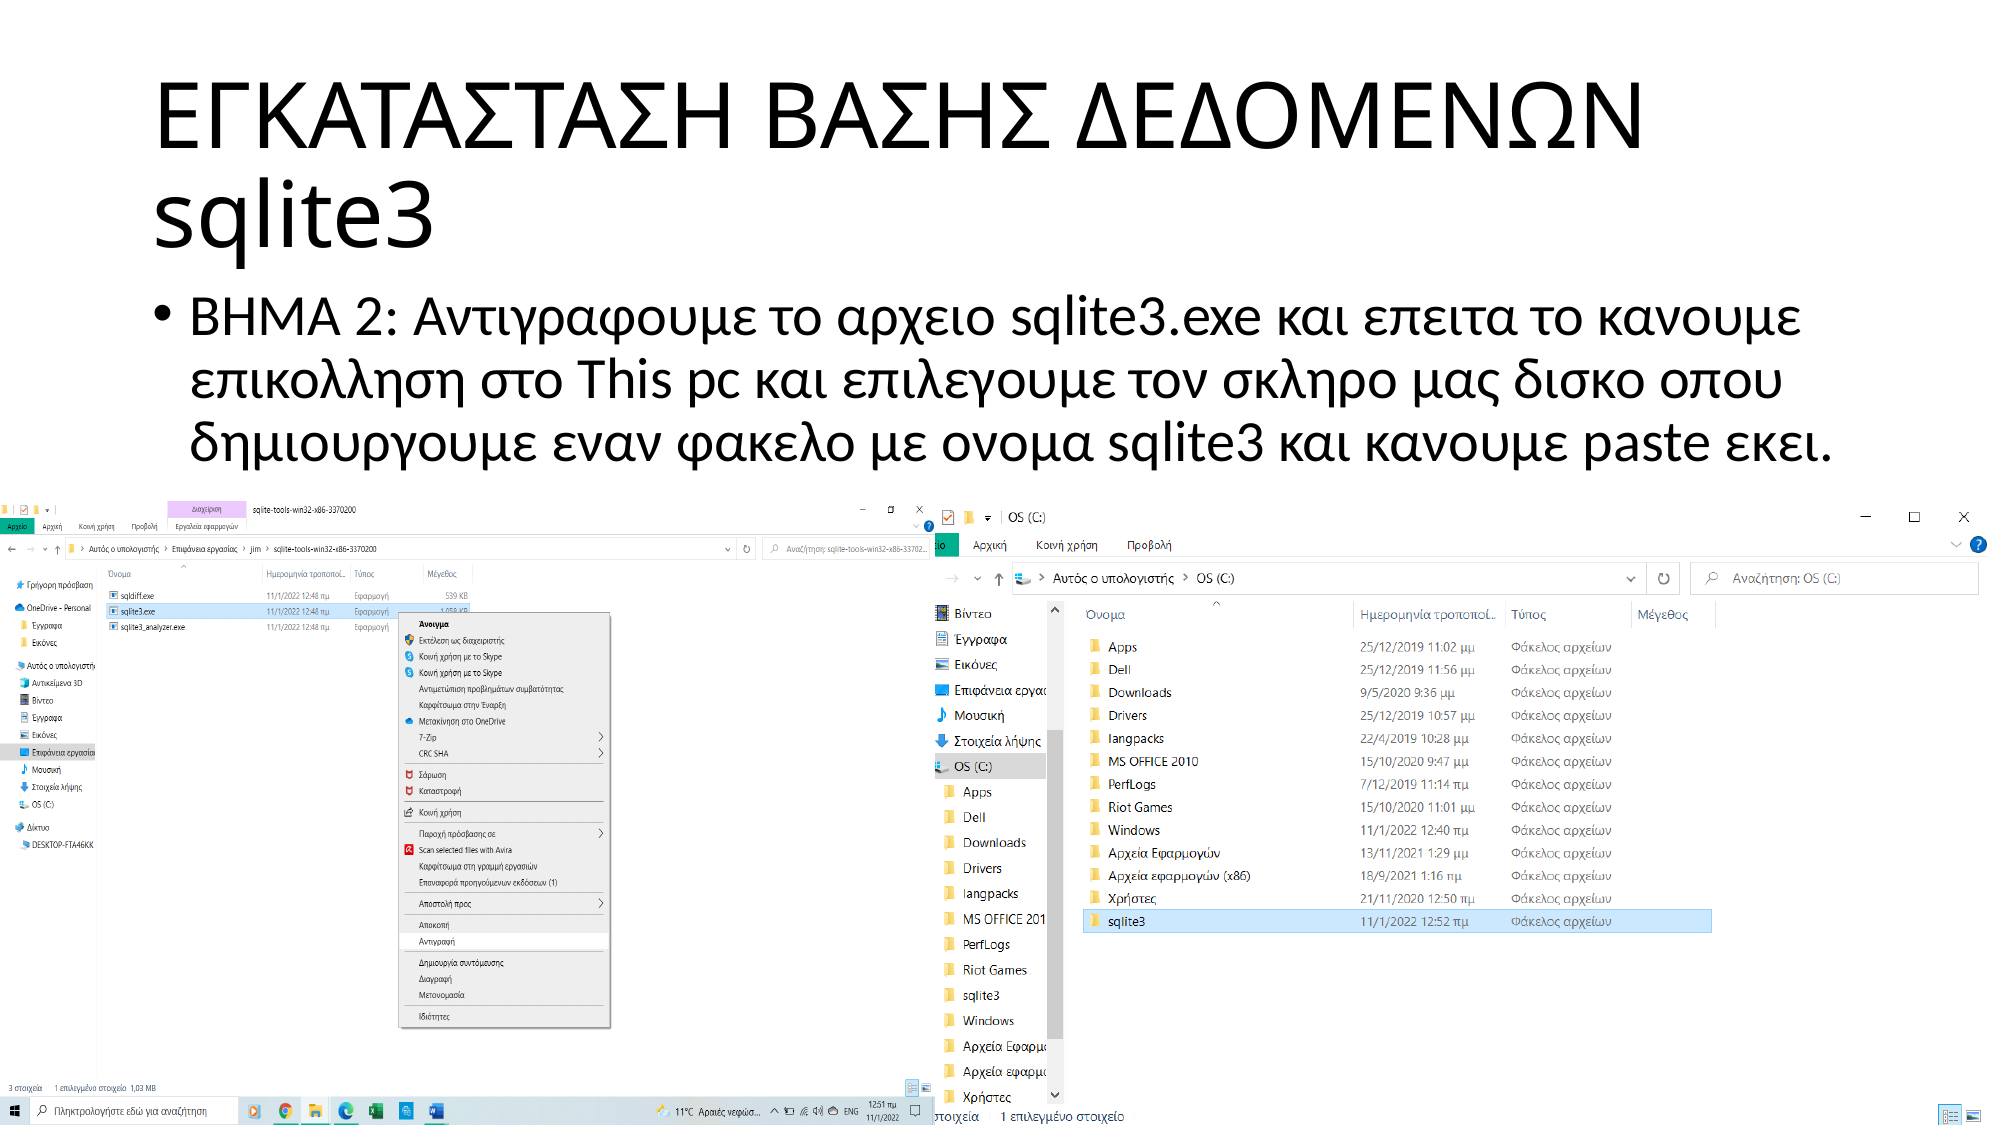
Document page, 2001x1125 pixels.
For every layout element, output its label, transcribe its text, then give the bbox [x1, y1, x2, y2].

list ΒΗΜΑ 2: Αντιγραφουμε το αρχειο sqlite3.exe και επειτα το κανουμε επικολληση στο This pc και επιλεγουμε τον σκληρο μας δισκο οπου δημιουργουμε εναν φακελο με ονομα sqlite3 και κανουμε paste εκει. [137, 277, 1863, 501]
picture [0, 501, 1988, 1125]
title ΕΓΚΑΤΑΣΤΑΣΗ ΒΑΣΗΣ ΔΕΔΟΜΕΝΩΝ sqlite3 [137, 59, 1863, 277]
